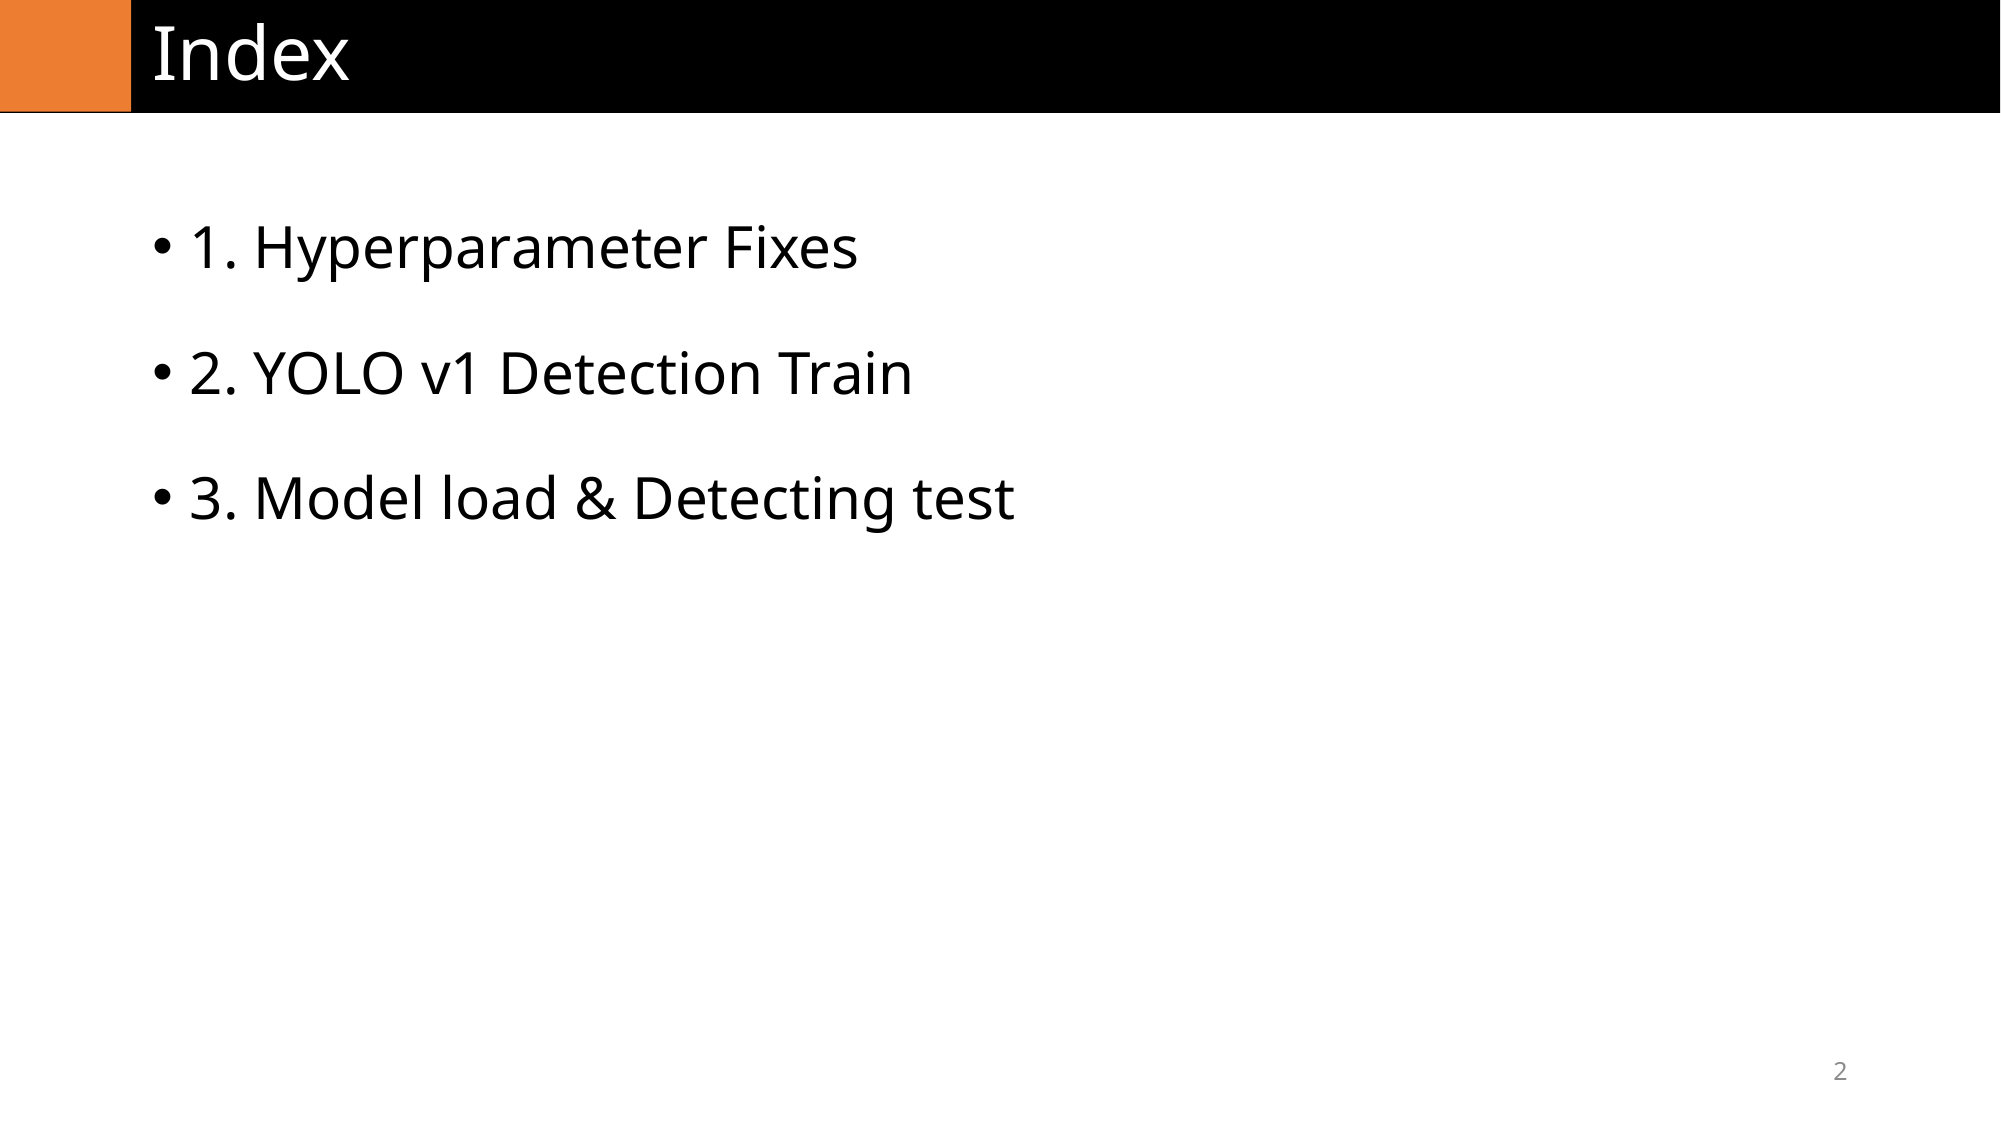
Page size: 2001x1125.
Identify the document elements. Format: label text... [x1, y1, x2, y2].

list 1. Hyperparameter Fixes 2. YOLO v1 Detection Train 3. Model load & Detecting test [137, 167, 1863, 913]
title Index [137, 0, 2000, 112]
slide_number 2 [1412, 1042, 1863, 1103]
